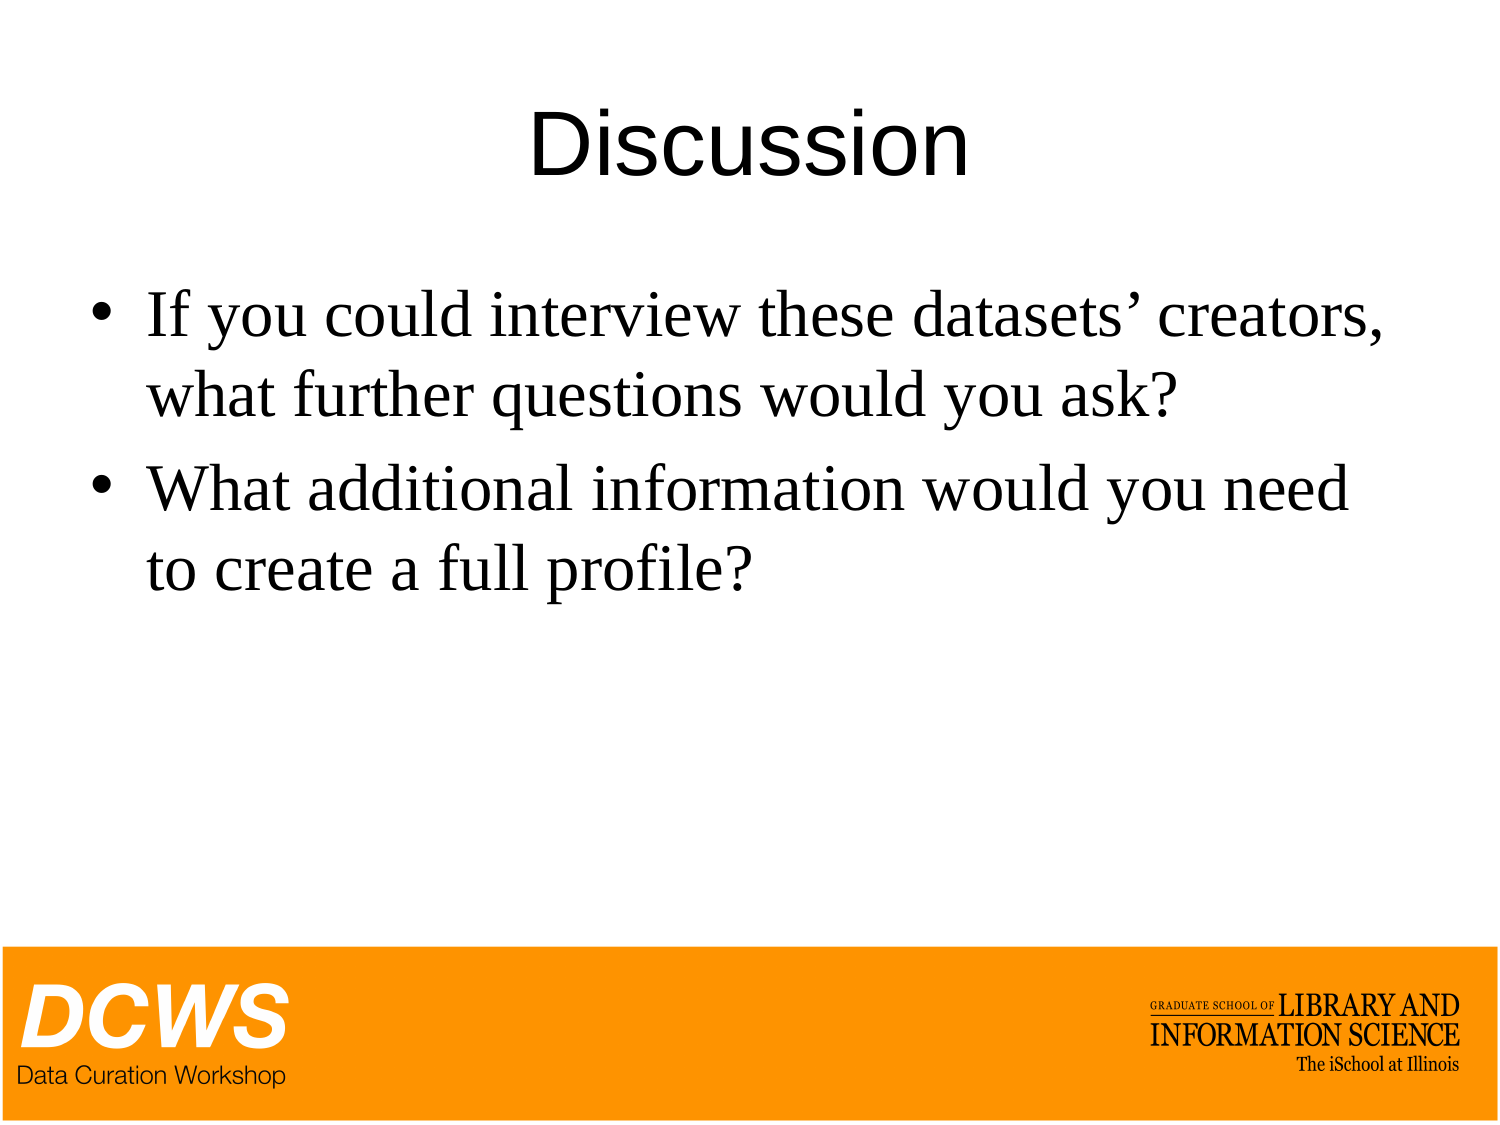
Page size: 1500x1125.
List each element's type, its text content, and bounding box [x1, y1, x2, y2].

picture [0, 944, 1500, 1123]
list If you could interview these datasets’ creators, what further questions would you ask? What additional information would you need to create a full profile? [75, 262, 1425, 1005]
title Discussion [75, 45, 1425, 233]
